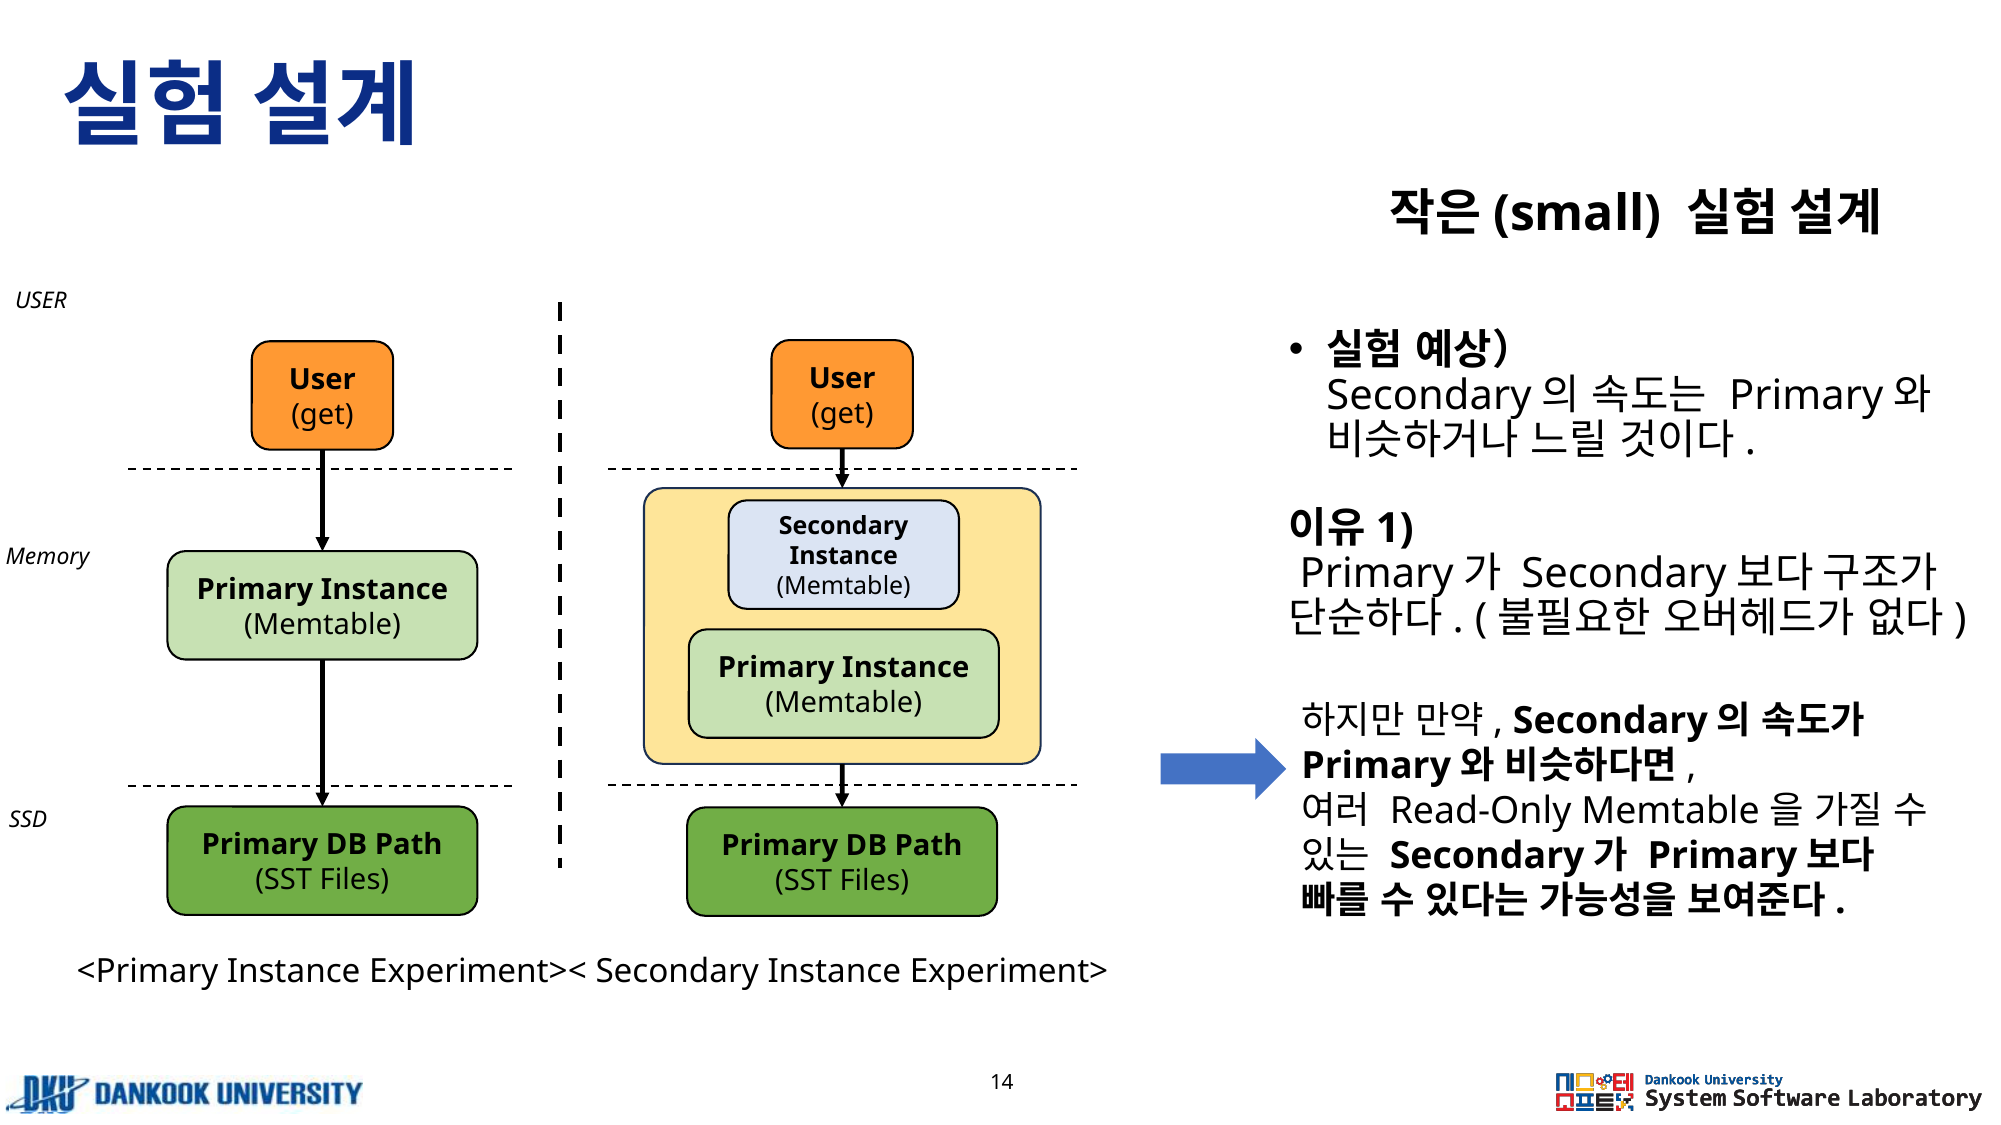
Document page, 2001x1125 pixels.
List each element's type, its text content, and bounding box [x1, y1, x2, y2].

text_box Primary Instance (Memtable) [167, 551, 478, 660]
text_box [1160, 738, 1286, 800]
text_box User (get) [771, 340, 913, 449]
text_box 하지만 만약, Secondary의 속도가 Primary와 비슷하다면, 여러 Read-Only Memtable을 가질 수 있는 Secondary가 Primary보다 빠를 수 있다는 가능성을 보여준다. [1286, 688, 1950, 929]
text_box <Primary Instance Experiment> [28, 941, 516, 997]
text_box USER [0, 277, 86, 321]
picture [5, 1075, 363, 1114]
slide_number 14 [776, 1058, 1227, 1108]
text_box Primary DB Path (SST Files) [687, 807, 998, 916]
text_box < Secondary Instance Experiment> [516, 941, 1161, 997]
text_box [643, 488, 1041, 764]
text_box Memory [0, 533, 117, 577]
text_box Secondary Instance (Memtable) [728, 500, 959, 609]
text_box SSD [0, 796, 66, 840]
text_box 이유1) Primary가 Secondary보다 구조가 단순하다. (불필요한 오버헤드가 없다) [1273, 521, 1998, 896]
picture [1548, 1064, 2001, 1125]
text_box Primary Instance (Memtable) [688, 629, 999, 738]
title 실험 설계 [46, 28, 1772, 187]
text_box User (get) [251, 341, 394, 450]
text_box 작은(small) 실험 설계 실험 예상） Secondary의 속도는 Primary와 비슷하거나 느릴 것이다. [1273, 179, 1998, 521]
text_box Primary DB Path (SST Files) [167, 806, 478, 915]
